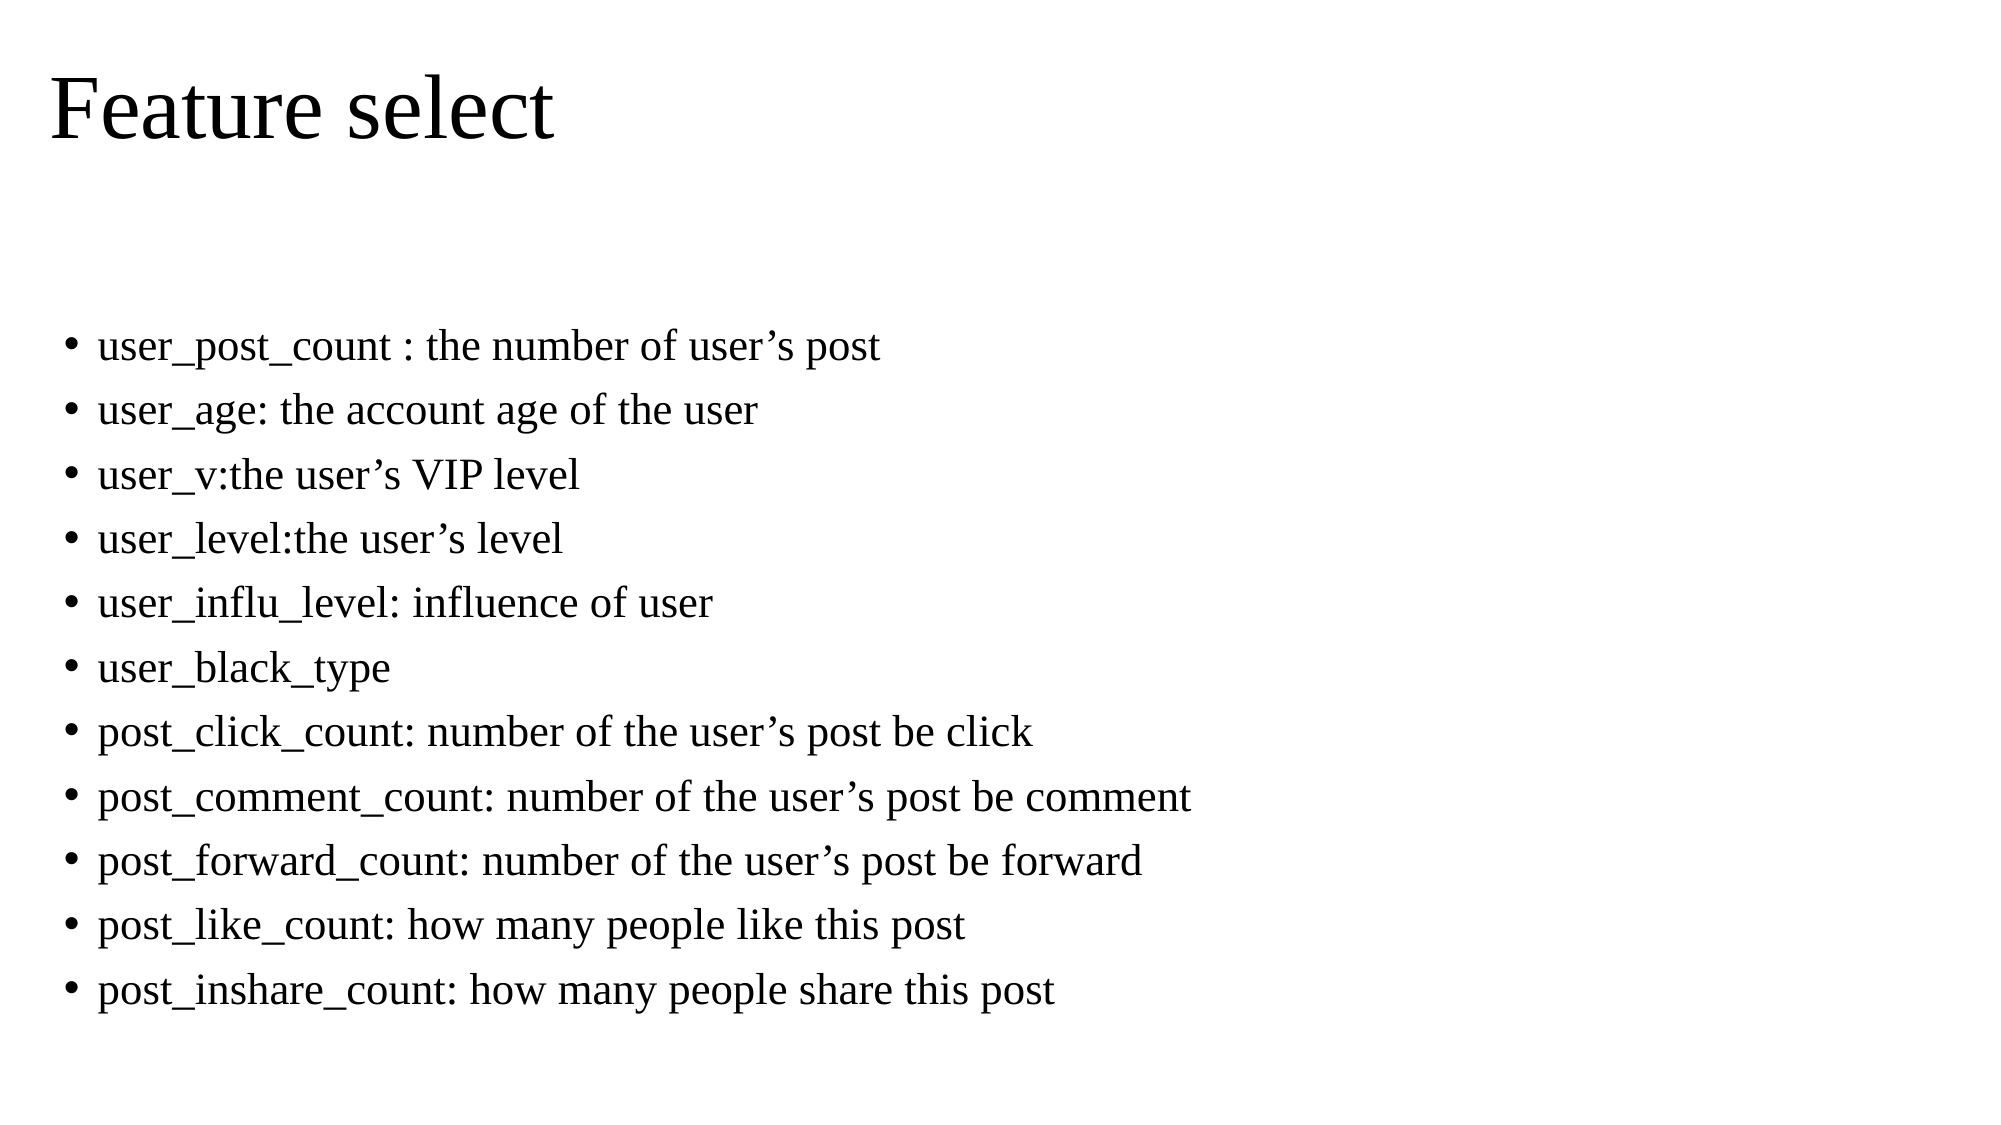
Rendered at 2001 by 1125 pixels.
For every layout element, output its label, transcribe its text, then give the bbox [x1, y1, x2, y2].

title Feature select [34, 0, 1760, 218]
list user_post_count : the number of user’s post user_age: the account age of the user user_v:the user’s VIP level user_level:the user’s level user_influ_level: influence of user user_black_type post_click_count: number of the user’s post be click post_comment_count: number of the user’s post be comment post_forward_count: number of the user’s post be forward post_like_count: how many people like this post post_inshare_count: how many people share this post [48, 314, 1774, 1029]
